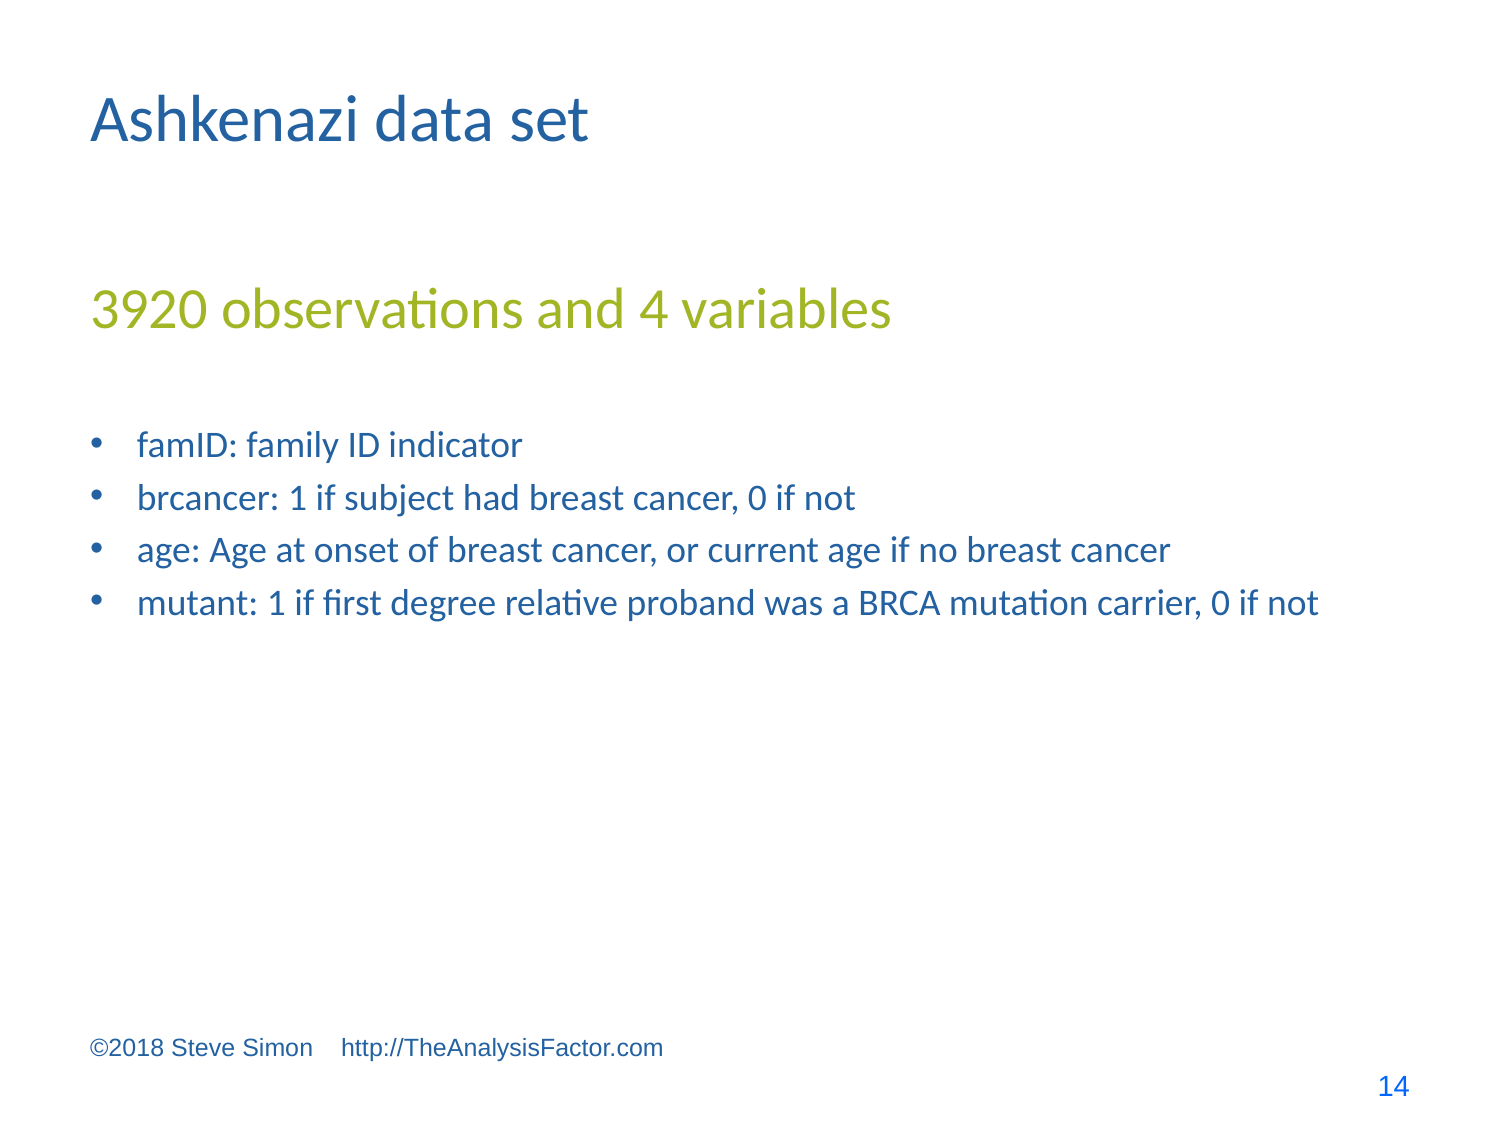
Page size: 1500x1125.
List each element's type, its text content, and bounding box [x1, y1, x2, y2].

list famID: family ID indicator brcancer: 1 if subject had breast cancer, 0 if not age: Age at onset of breast cancer, or current age if no breast cancer mutant: 1 if first degree relative proband was a BRCA mutation carrier, 0 if not [75, 412, 1425, 800]
title Ashkenazi data set [75, 62, 1425, 163]
slide_number 14 [1275, 1025, 1425, 1104]
footer ©2018 Steve Simon http://TheAnalysisFactor.com [75, 1024, 1338, 1103]
list 3920 observations and 4 variables [75, 262, 1425, 350]
